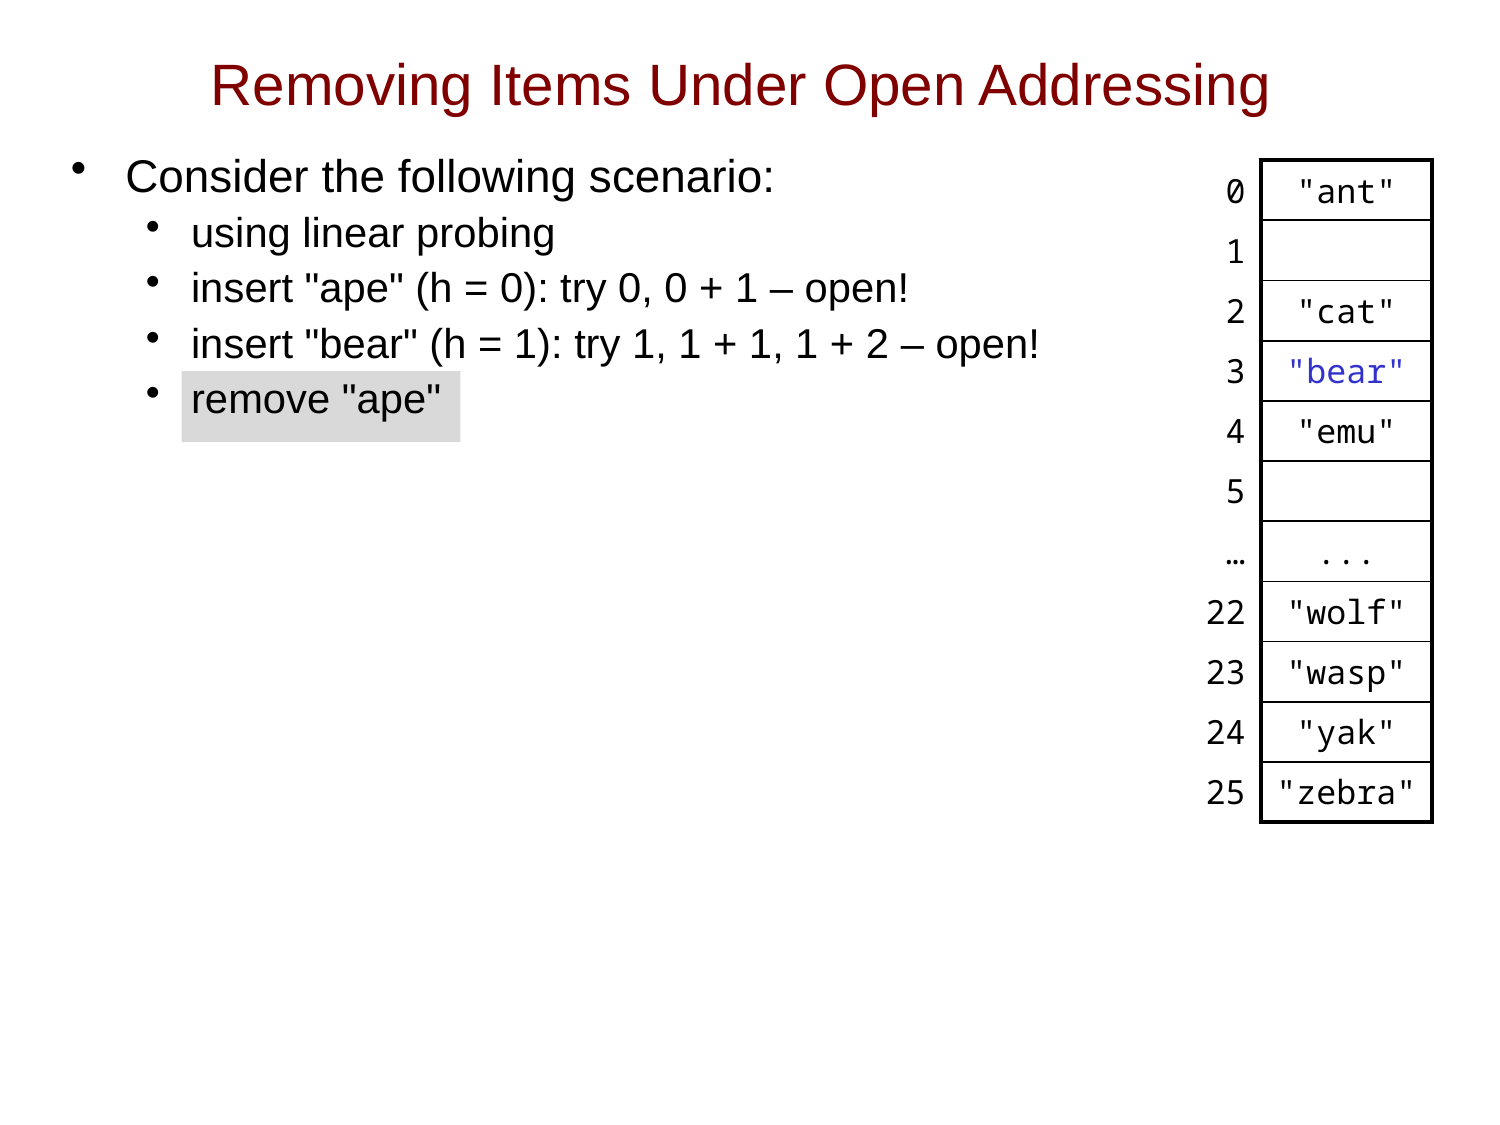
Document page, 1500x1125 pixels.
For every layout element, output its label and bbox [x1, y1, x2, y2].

table_header [1263, 162, 1430, 219]
table_cell [1263, 522, 1430, 581]
table_cell [1263, 402, 1430, 460]
table_cell [1263, 281, 1430, 340]
table_cell [1263, 763, 1430, 820]
table_cell [1263, 703, 1430, 761]
table_cell [1263, 221, 1430, 280]
title [96, 12, 1386, 138]
table_cell [1263, 462, 1430, 520]
table_cell [1088, 220, 1259, 822]
table_cell [1263, 642, 1430, 701]
list [55, 138, 1444, 1060]
table_cell [1263, 582, 1430, 641]
table_cell [1263, 342, 1430, 400]
table_header [1088, 160, 1259, 220]
